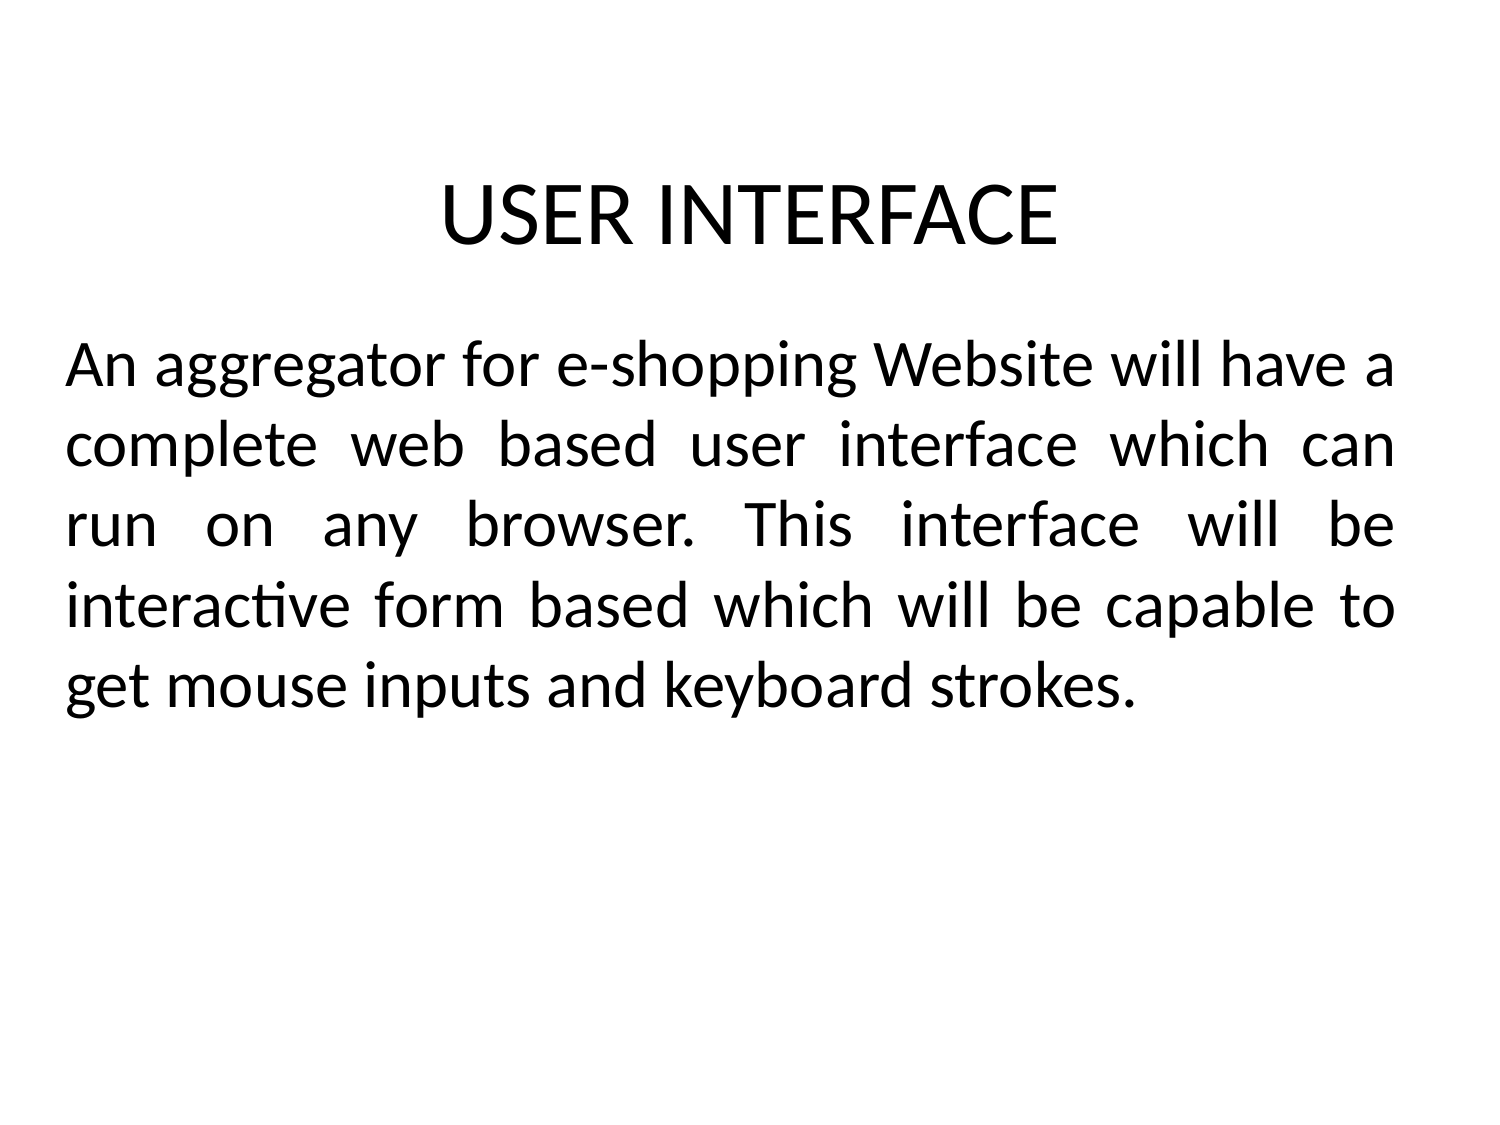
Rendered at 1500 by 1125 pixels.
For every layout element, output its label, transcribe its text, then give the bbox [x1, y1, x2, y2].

title USER INTERFACE [112, 87, 1388, 312]
subtitle An aggregator for e-shopping Website will have a complete web based user interface which can run on any browser. This interface will be interactive form based which will be capable to get mouse inputs and keyboard strokes. [50, 312, 1413, 1038]
